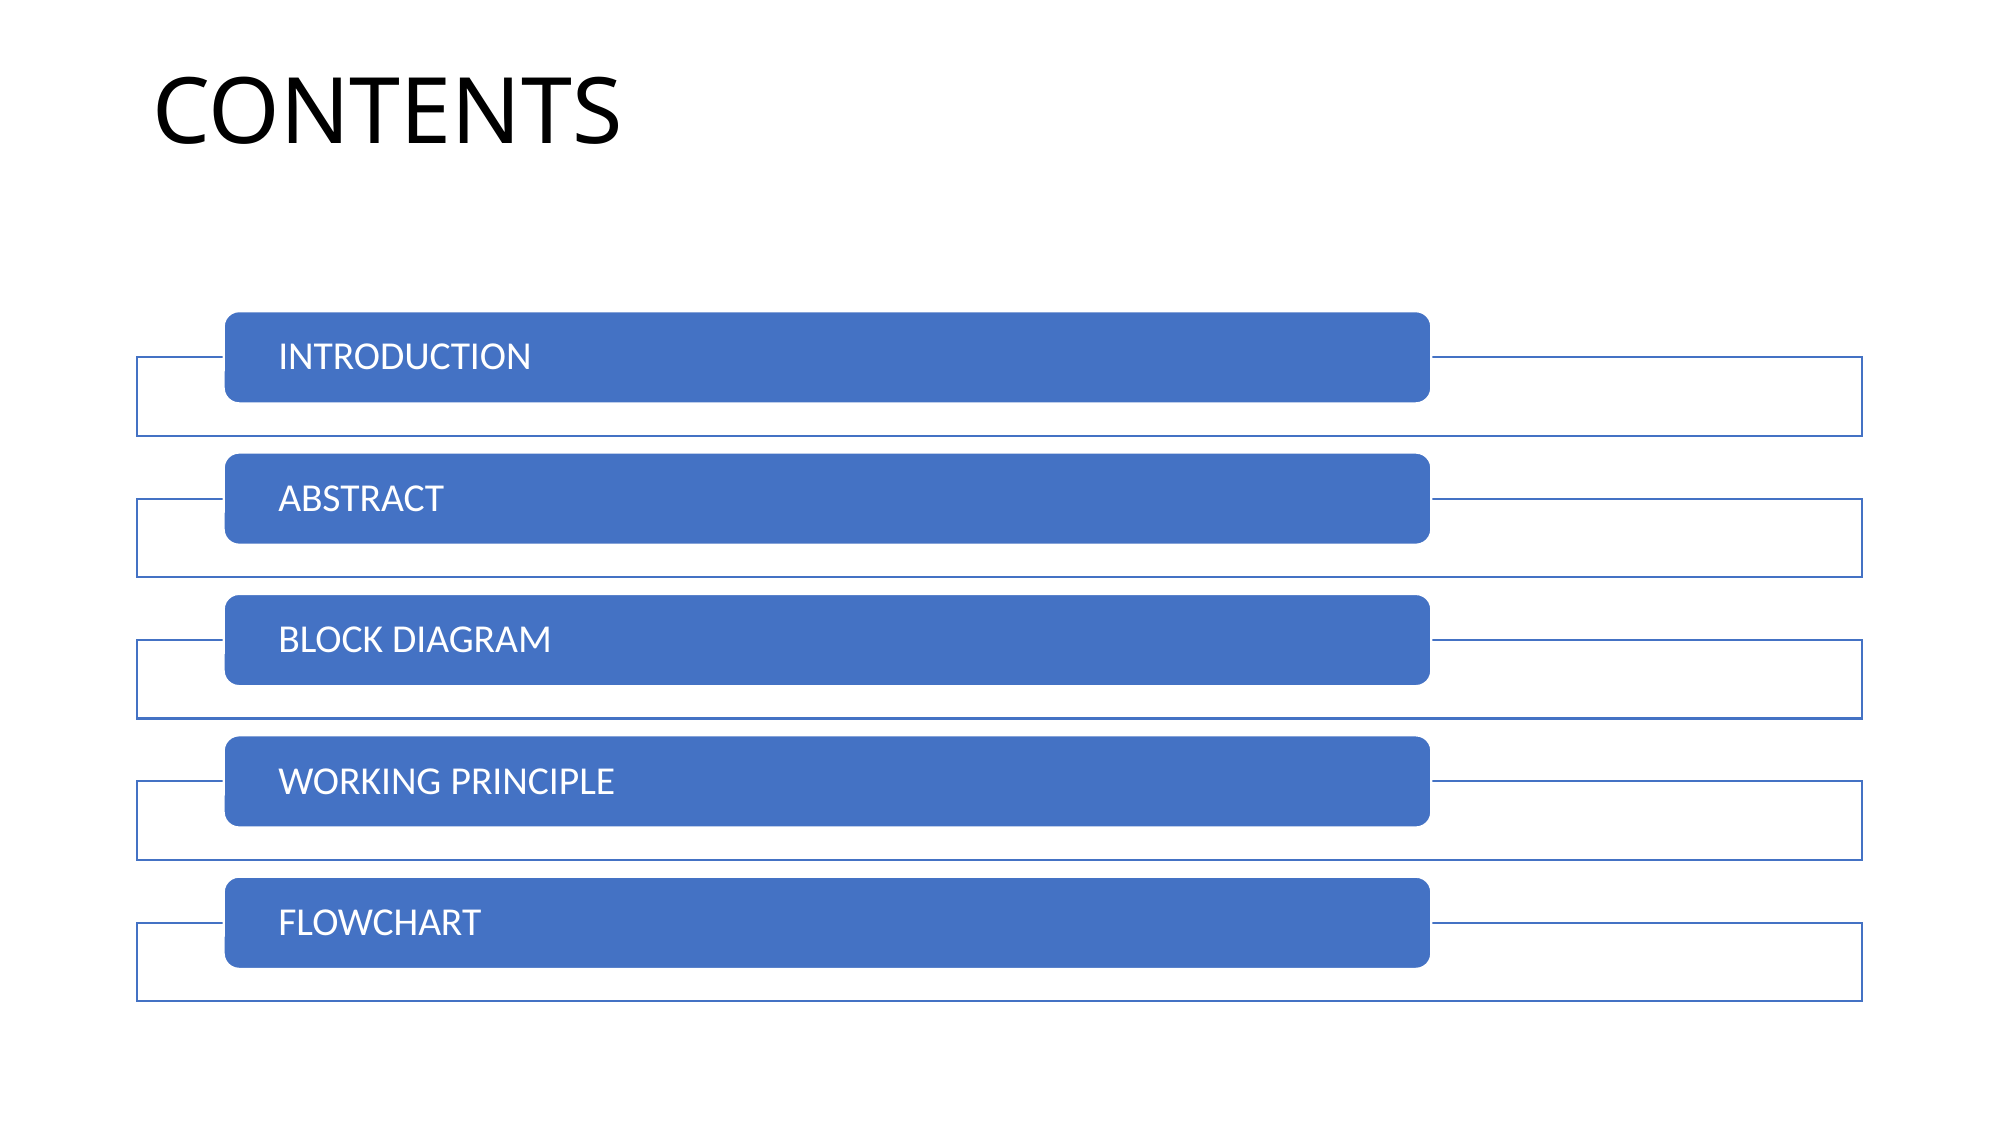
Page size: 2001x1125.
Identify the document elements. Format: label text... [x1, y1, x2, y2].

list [137, 299, 1863, 1014]
title CONTENTS [137, 59, 1863, 278]
